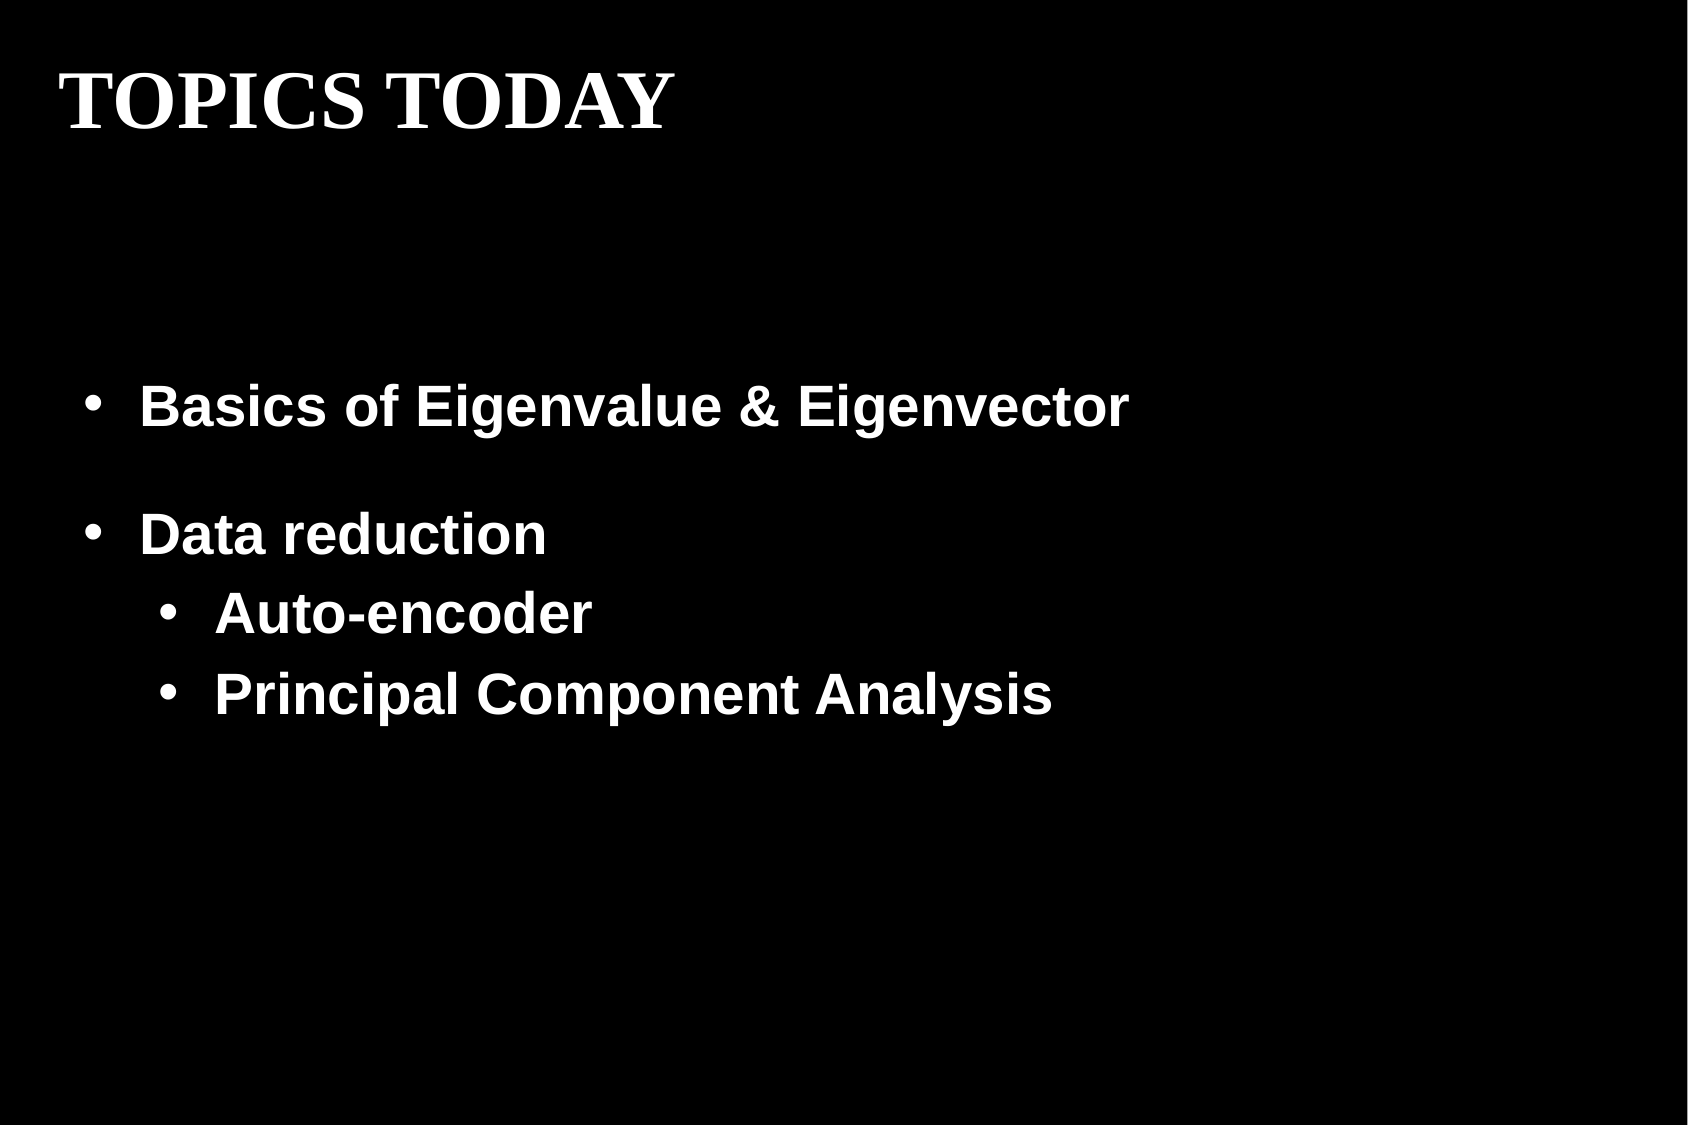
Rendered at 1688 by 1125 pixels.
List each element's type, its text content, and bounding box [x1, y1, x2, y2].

list Basics of Eigenvalue & Eigenvector Data reduction Auto-encoder Principal Component Analysis [68, 287, 1504, 863]
title Topics today [43, 37, 1479, 163]
